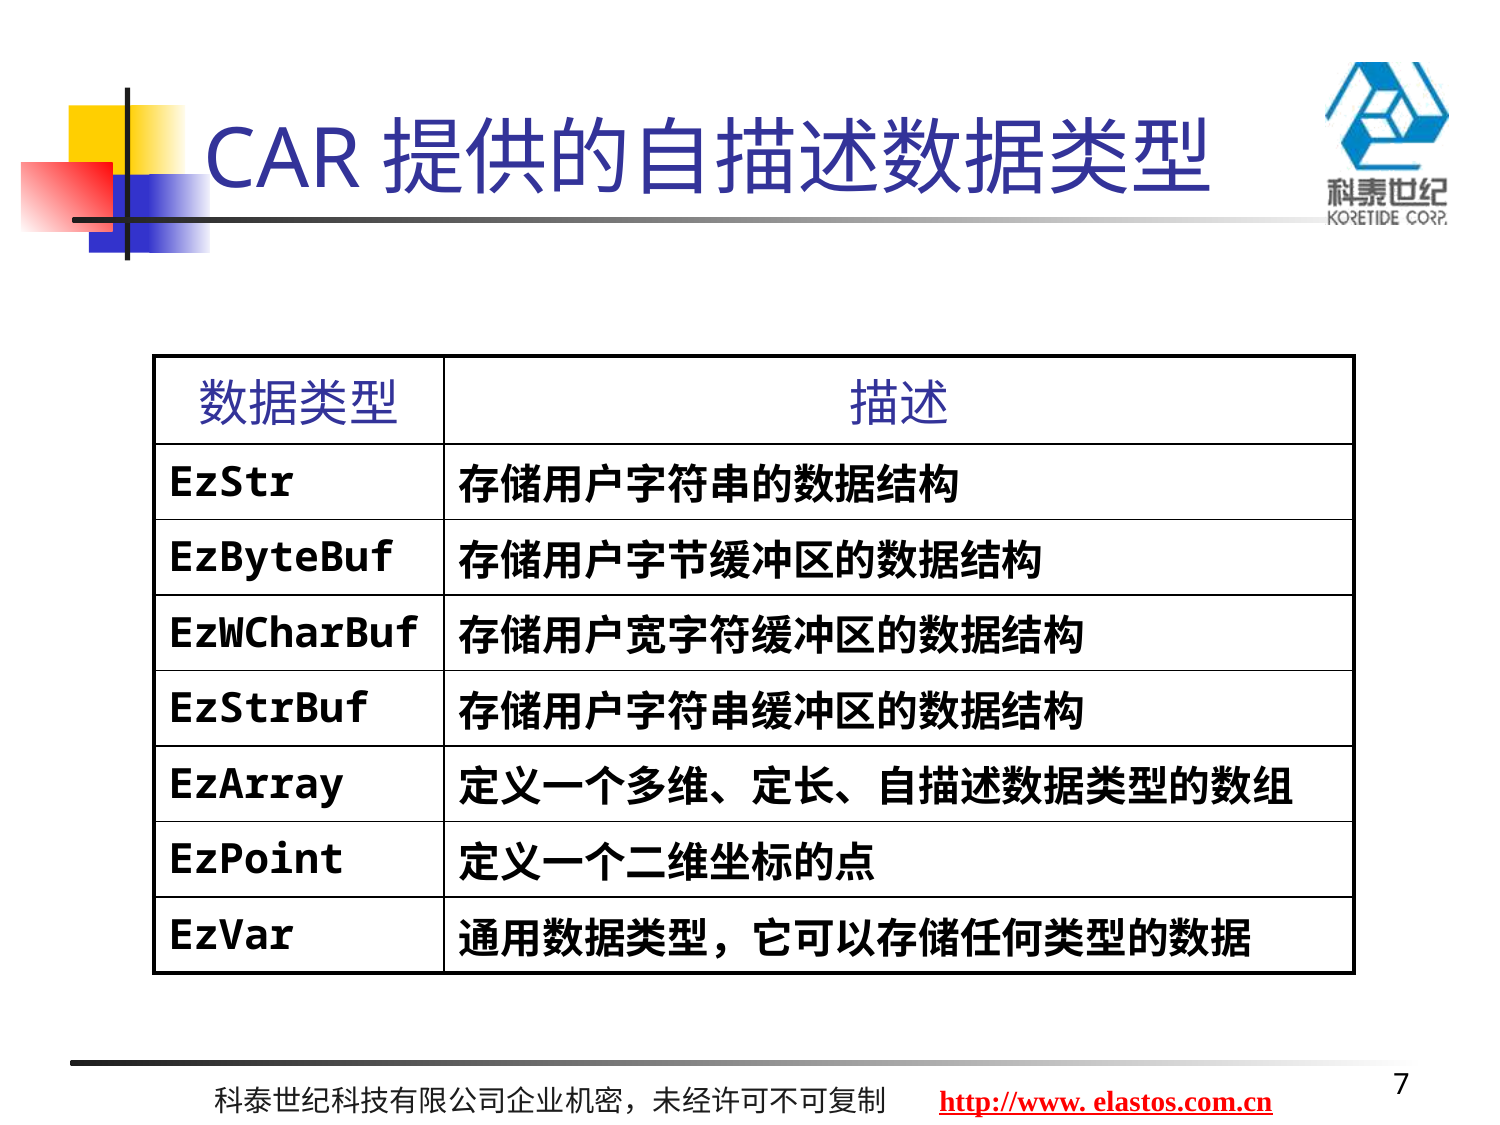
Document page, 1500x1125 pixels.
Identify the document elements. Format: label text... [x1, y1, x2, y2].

table_cell 通用数据类型，它可以存储任何类型的数据 [445, 898, 1352, 971]
table_cell 存储用户字符串的数据结构 [445, 445, 1352, 519]
slide_number 7 [1112, 1037, 1425, 1113]
table_cell 存储用户字符串缓冲区的数据结构 [445, 671, 1352, 745]
picture [1325, 212, 1449, 225]
table_cell 定义一个多维、定长、自描述数据类型的数组 [445, 747, 1352, 821]
table_cell 存储用户宽字符缓冲区的数据结构 [445, 596, 1352, 670]
title CAR提供的自描述数据类型 [188, 60, 1468, 212]
table_cell 存储用户字节缓冲区的数据结构 [445, 520, 1352, 594]
table_cell EzArray [156, 747, 443, 821]
table_cell EzPoint [156, 822, 443, 896]
table_header 数据类型 [156, 358, 443, 443]
table_cell 定义一个二维坐标的点 [445, 822, 1352, 896]
table_header 描述 [445, 358, 1352, 443]
table_cell EzByteBuf [156, 520, 443, 594]
table_cell EzStr [156, 445, 443, 519]
table_cell EzWCharBuf [156, 596, 443, 670]
table_cell EzStrBuf [156, 671, 443, 745]
table_cell EzVar [156, 898, 443, 971]
